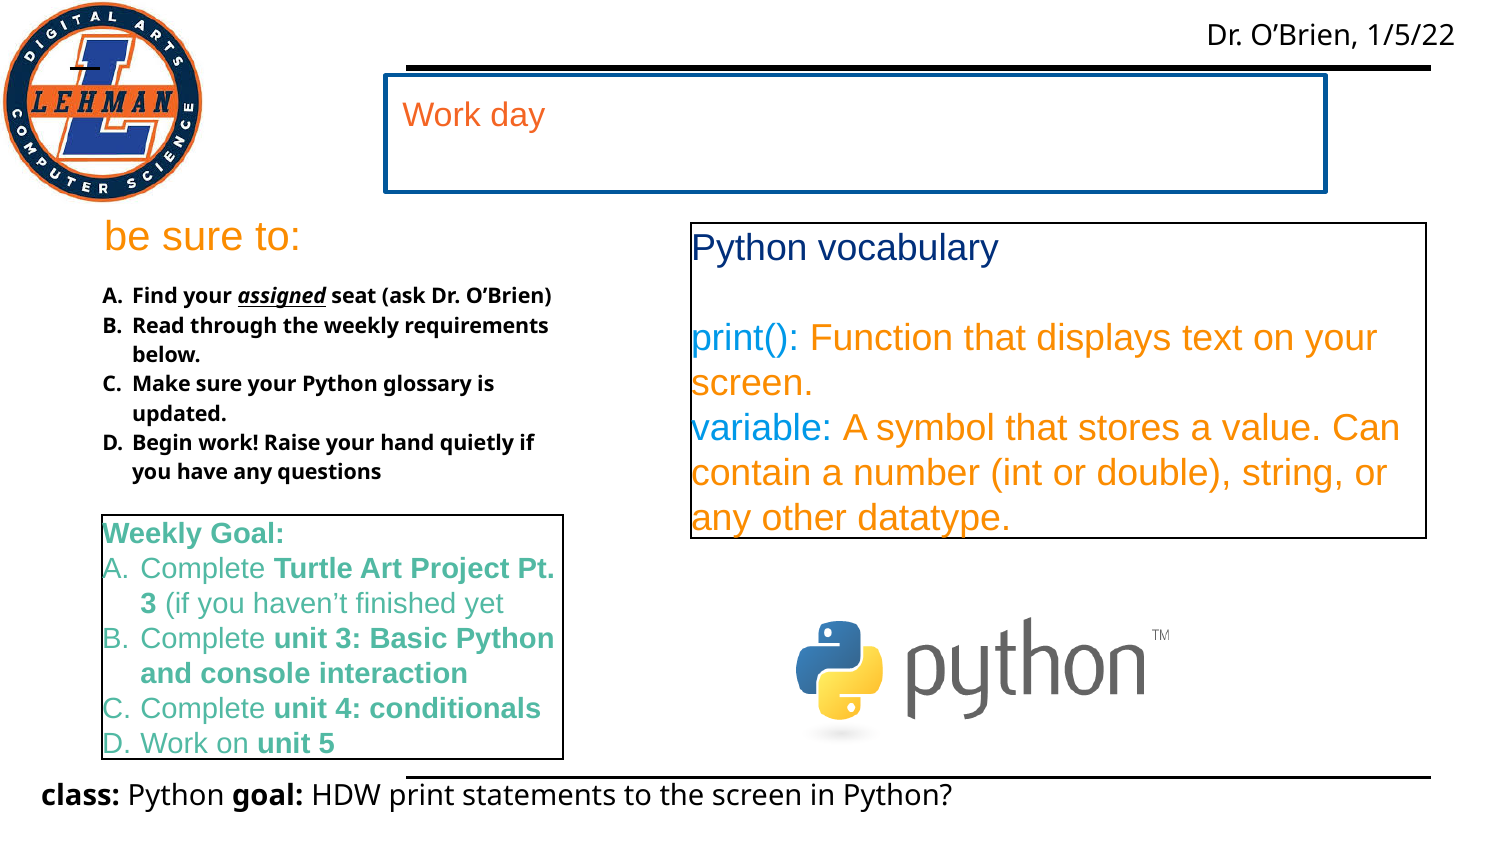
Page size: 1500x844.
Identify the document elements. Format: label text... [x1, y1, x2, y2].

picture [0, 0, 204, 204]
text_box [385, 75, 1326, 193]
text_box Weekly Goal: Complete Turtle Art Project Pt. 3 (if you haven’t finished yet Complete unit 3: Basic Python and console interaction Complete unit 4: conditionals Work on unit 5 [102, 514, 563, 760]
text_box be sure to: [104, 208, 302, 259]
text_box Find your assigned seat (ask Dr. O’Brien) Read through the weekly requirements below. Make sure your Python glossary is updated. Begin work! Raise your hand quietly if you have any questions [87, 263, 578, 509]
text_box Python vocabulary print(): Function that displays text on your screen. variable: A symbol that stores a value. Can contain a number (int or double), string, or any other datatype. [691, 222, 1426, 538]
picture [734, 591, 1205, 772]
